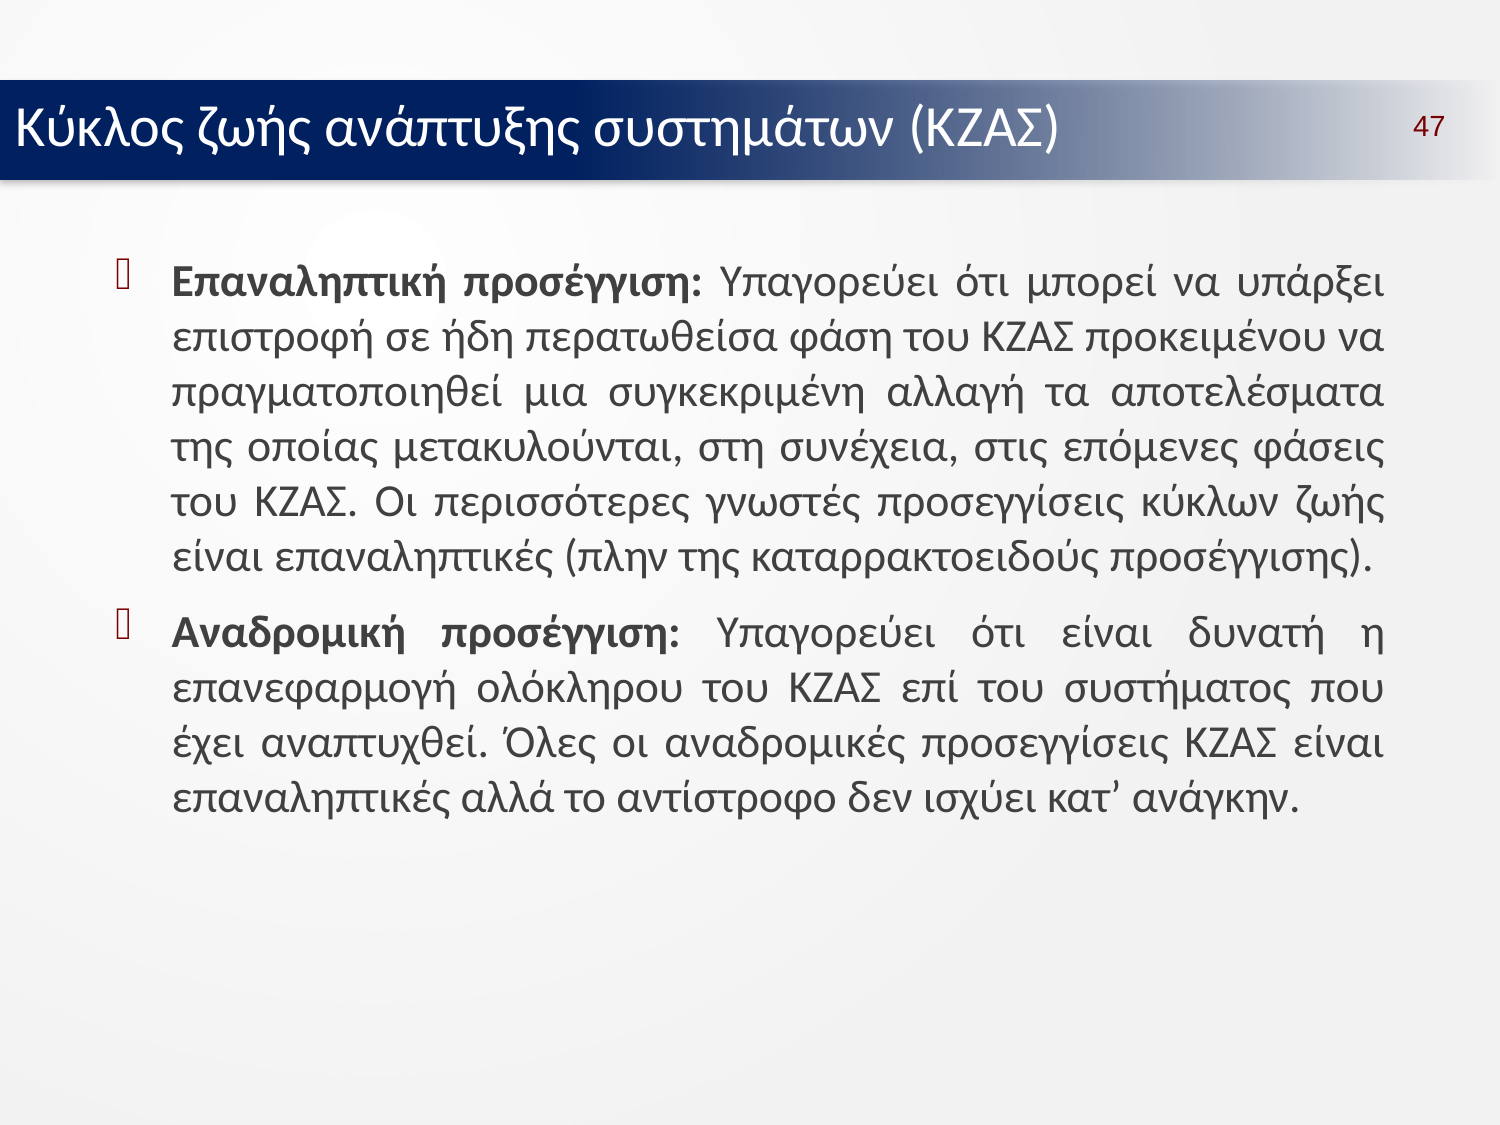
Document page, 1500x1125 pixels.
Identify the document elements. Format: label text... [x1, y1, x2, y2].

slide_number 47 [1388, 100, 1471, 163]
list Επαναληπτική προσέγγιση: Υπαγορεύει ότι μπορεί να υπάρξει επιστροφή σε ήδη περατωθείσα φάση του ΚΖΑΣ προκειμένου να πραγματοποιηθεί μια συγκεκριμένη αλλαγή τα αποτελέσματα της οποίας μετακυλούνται, στη συνέχεια, στις επόμενες φάσεις του ΚΖΑΣ. Οι περισσότερες γνωστές προσεγγίσεις κύκλων ζωής είναι επαναληπτικές (πλην της καταρρακτοειδούς προσέγγισης). Αναδρομική προσέγγιση: Υπαγορεύει ότι είναι δυνατή η επανεφαρμογή ολόκληρου του ΚΖΑΣ επί του συστήματος που έχει αναπτυχθεί. Όλες οι αναδρομικές προσεγγίσεις ΚΖΑΣ είναι επαναληπτικές αλλά το αντίστροφο δεν ισχύει κατ’ ανάγκην. [100, 243, 1401, 970]
list Κύκλος ζωής ανάπτυξης συστημάτων (ΚΖΑΣ) [0, 80, 1211, 180]
